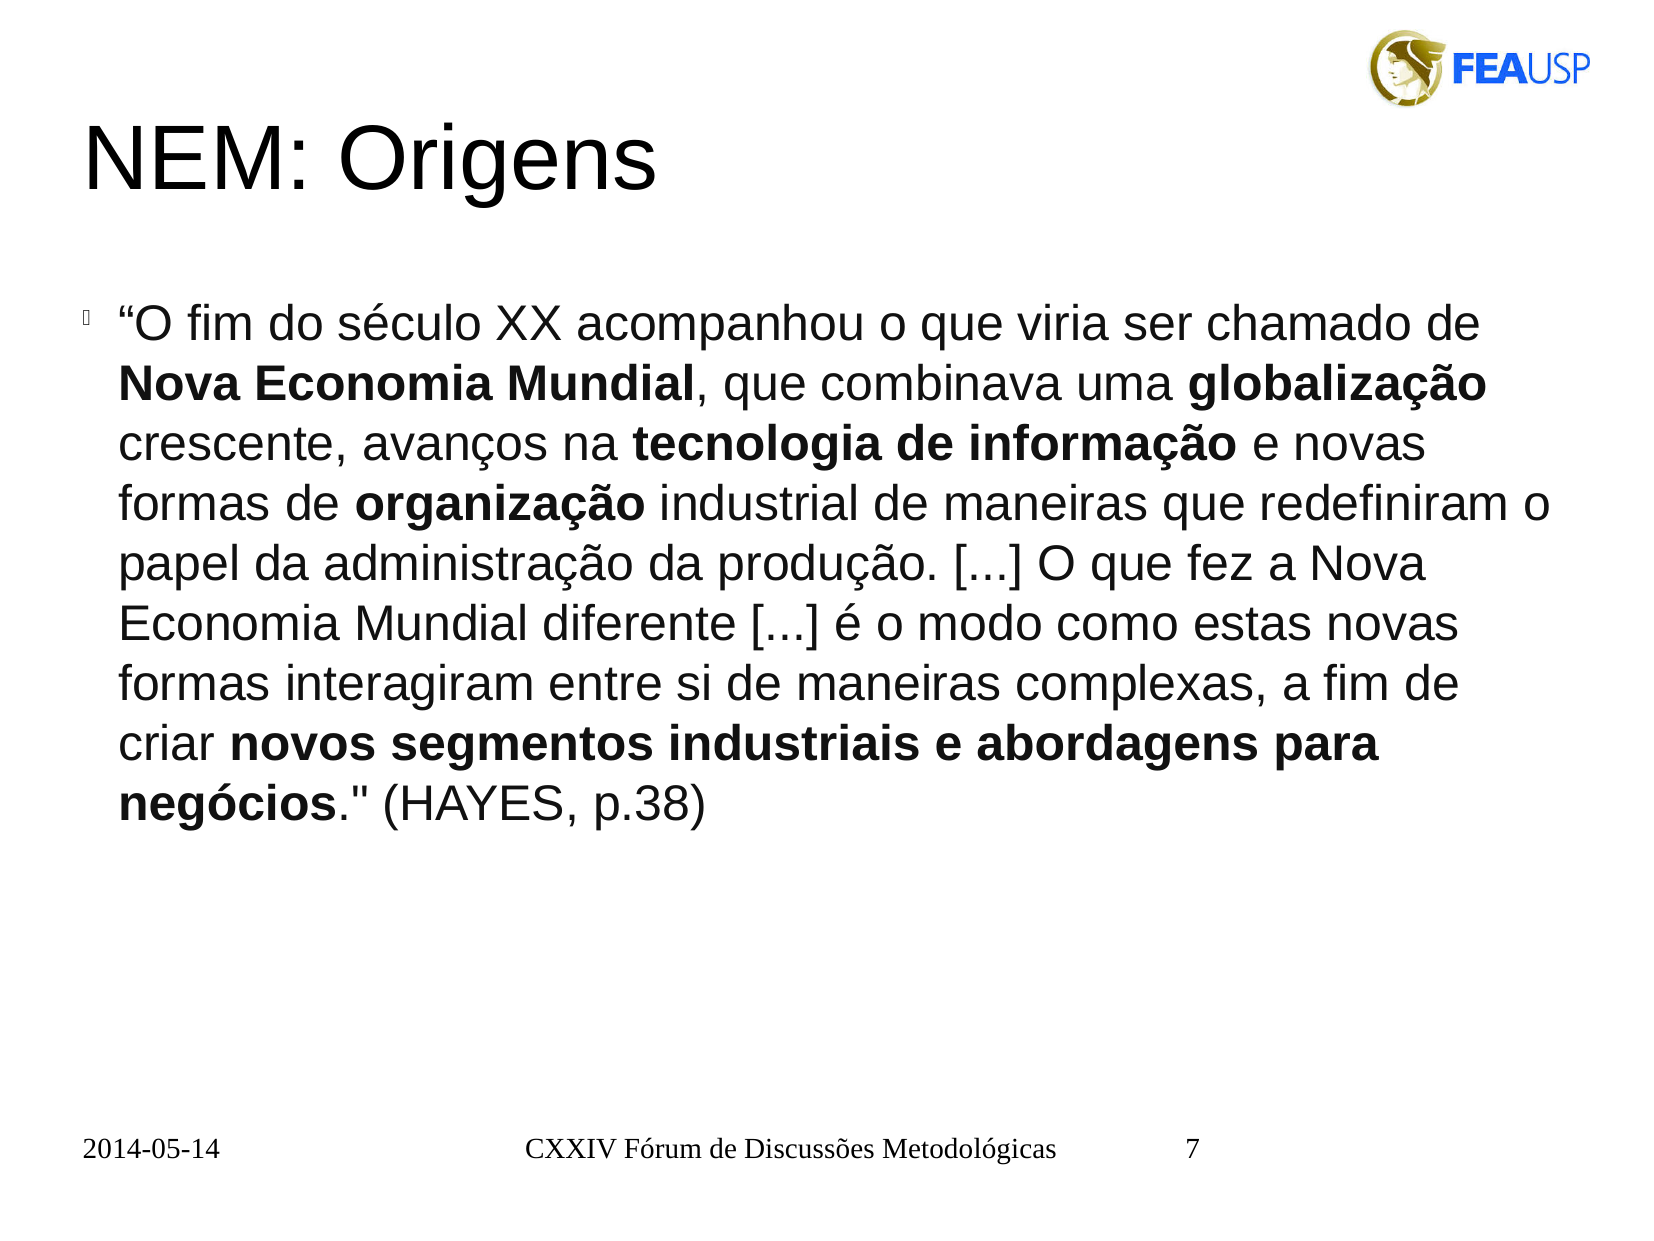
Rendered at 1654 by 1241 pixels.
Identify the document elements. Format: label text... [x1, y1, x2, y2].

text_box <number> [1185, 1129, 1571, 1216]
picture [1366, 29, 1590, 109]
text_box “O fim do século XX acompanhou o que viria ser chamado de Nova Economia Mundial, que combinava uma globalização crescente, avanços na tecnologia de informação e novas formas de organização industrial de maneiras que redefiniram o papel da administração da produção. [...] O que fez a Nova Economia Mundial diferente [...] é o modo como estas novas formas interagiram entre si de maneiras complexas, a fim de criar novos segmentos industriais e abordagens para negócios." (HAYES, p.38) [82, 290, 1571, 1010]
text_box CXXIV Fórum de Discussões Metodológicas [525, 1129, 1140, 1216]
text_box 2014-05-14 [82, 1129, 468, 1216]
text_box NEM: Origens [82, 49, 1571, 257]
